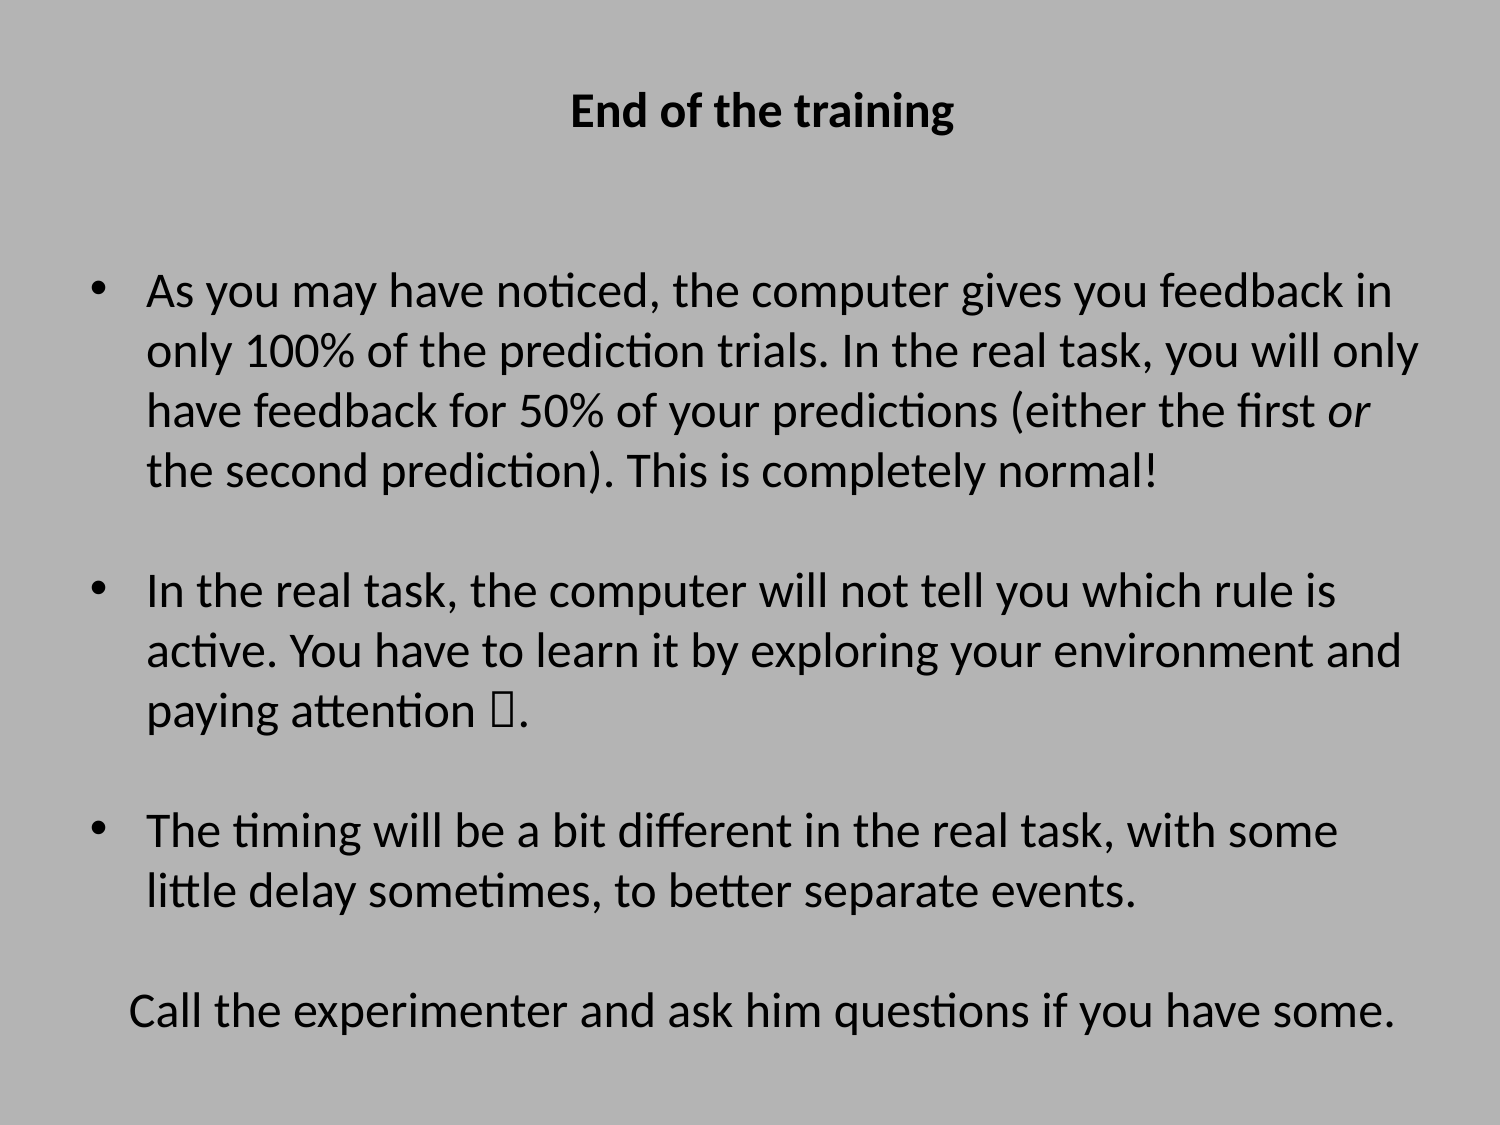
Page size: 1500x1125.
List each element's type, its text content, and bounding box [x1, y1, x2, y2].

text_box End of the training As you may have noticed, the computer gives you feedback in only 100% of the prediction trials. In the real task, you will only have feedback for 50% of your predictions (either the first or the second prediction). This is completely normal! In the real task, the computer will not tell you which rule is active. You have to learn it by exploring your environment and paying attention . The timing will be a bit different in the real task, with some little delay sometimes, to better separate events. Call the experimenter and ask him questions if you have some. [75, 24, 1450, 1045]
